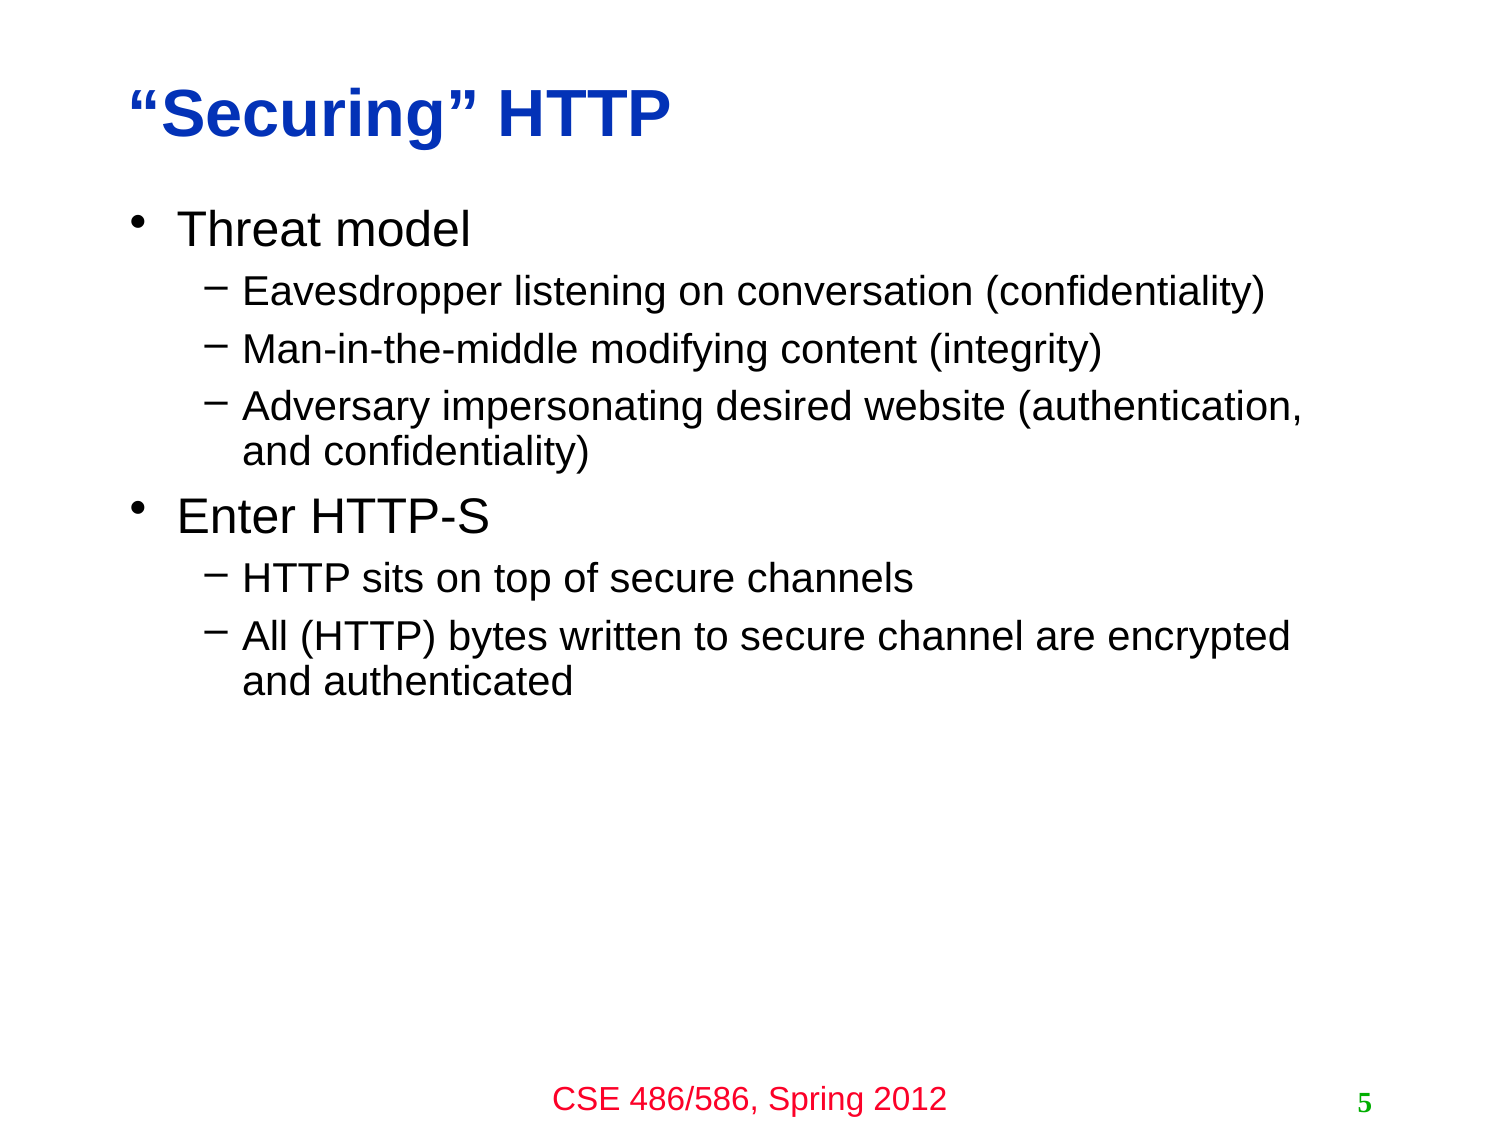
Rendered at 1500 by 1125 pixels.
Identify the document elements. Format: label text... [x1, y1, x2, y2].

title “Securing” HTTP [112, 53, 1310, 176]
list Threat model Eavesdropper listening on conversation (confidentiality) Man-in-the-middle modifying content (integrity) Adversary impersonating desired website (authentication, and confidentiality) Enter HTTP-S HTTP sits on top of secure channels All (HTTP) bytes written to secure channel are encrypted and authenticated [114, 195, 1376, 1005]
slide_number 5 [1074, 1076, 1388, 1125]
